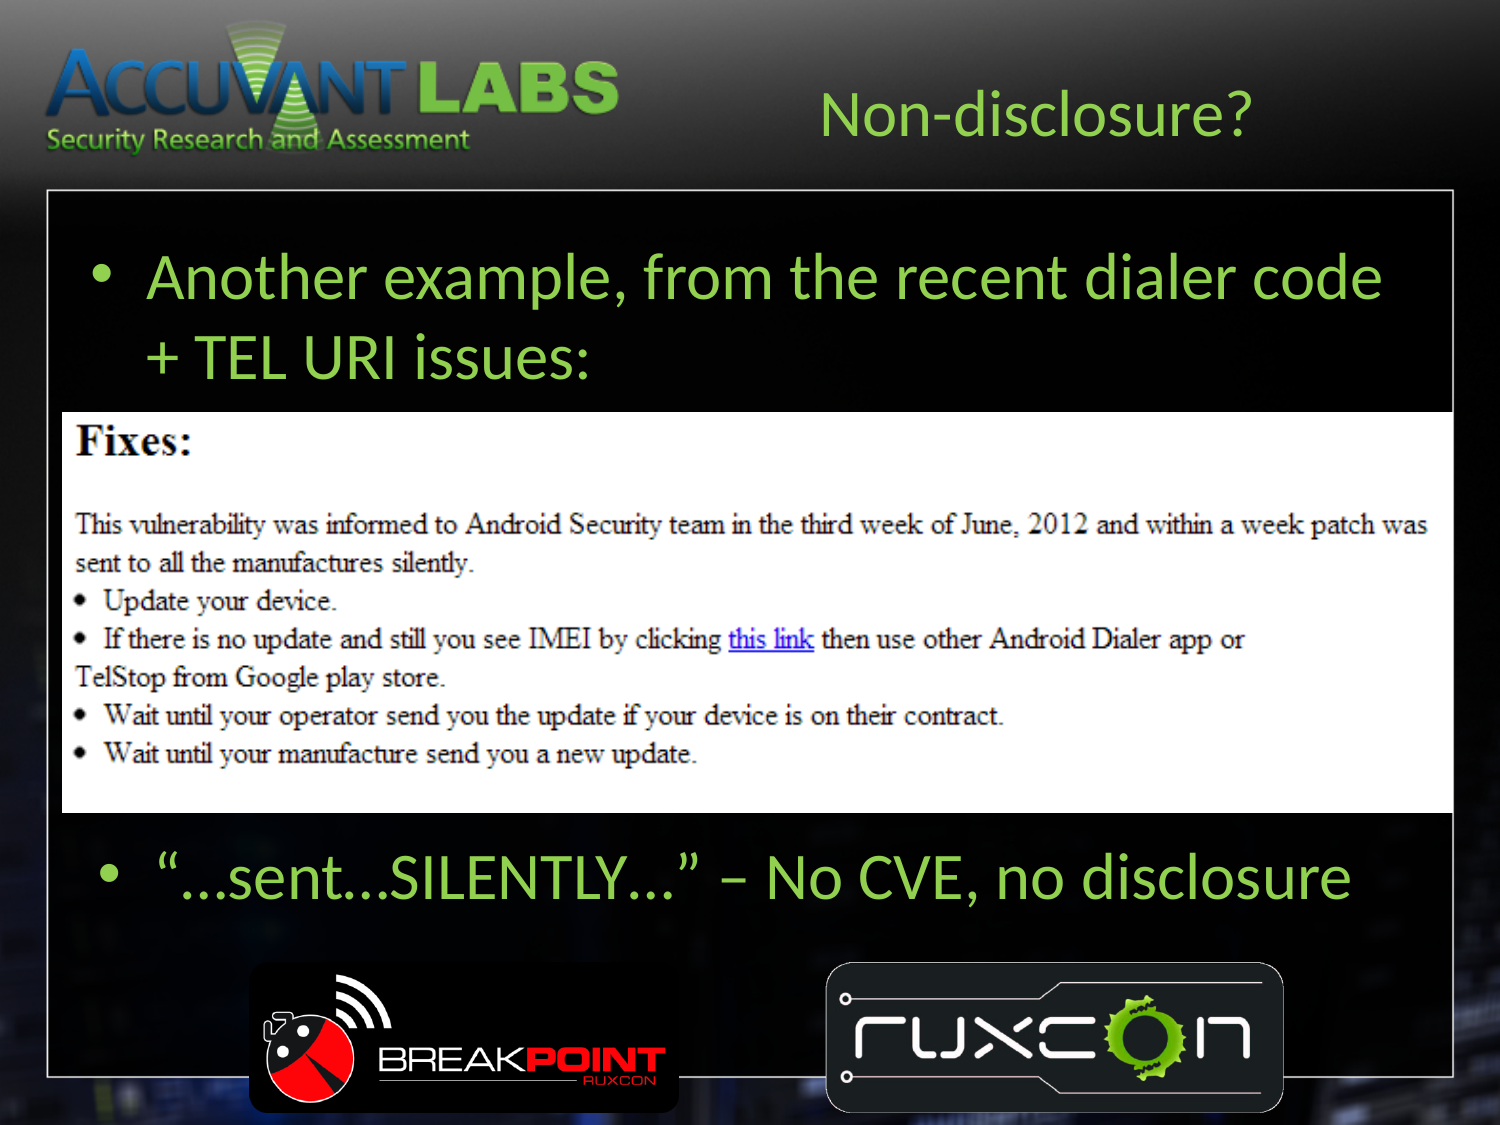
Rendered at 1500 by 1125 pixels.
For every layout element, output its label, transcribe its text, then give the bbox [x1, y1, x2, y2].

text_box “…sent…SILENTLY…” – No CVE, no disclosure [82, 825, 1433, 1007]
list Another example, from the recent dialer code + TEL URI issues: [75, 224, 1425, 410]
title Non-disclosure? [650, 45, 1425, 175]
picture [0, 0, 1500, 1125]
